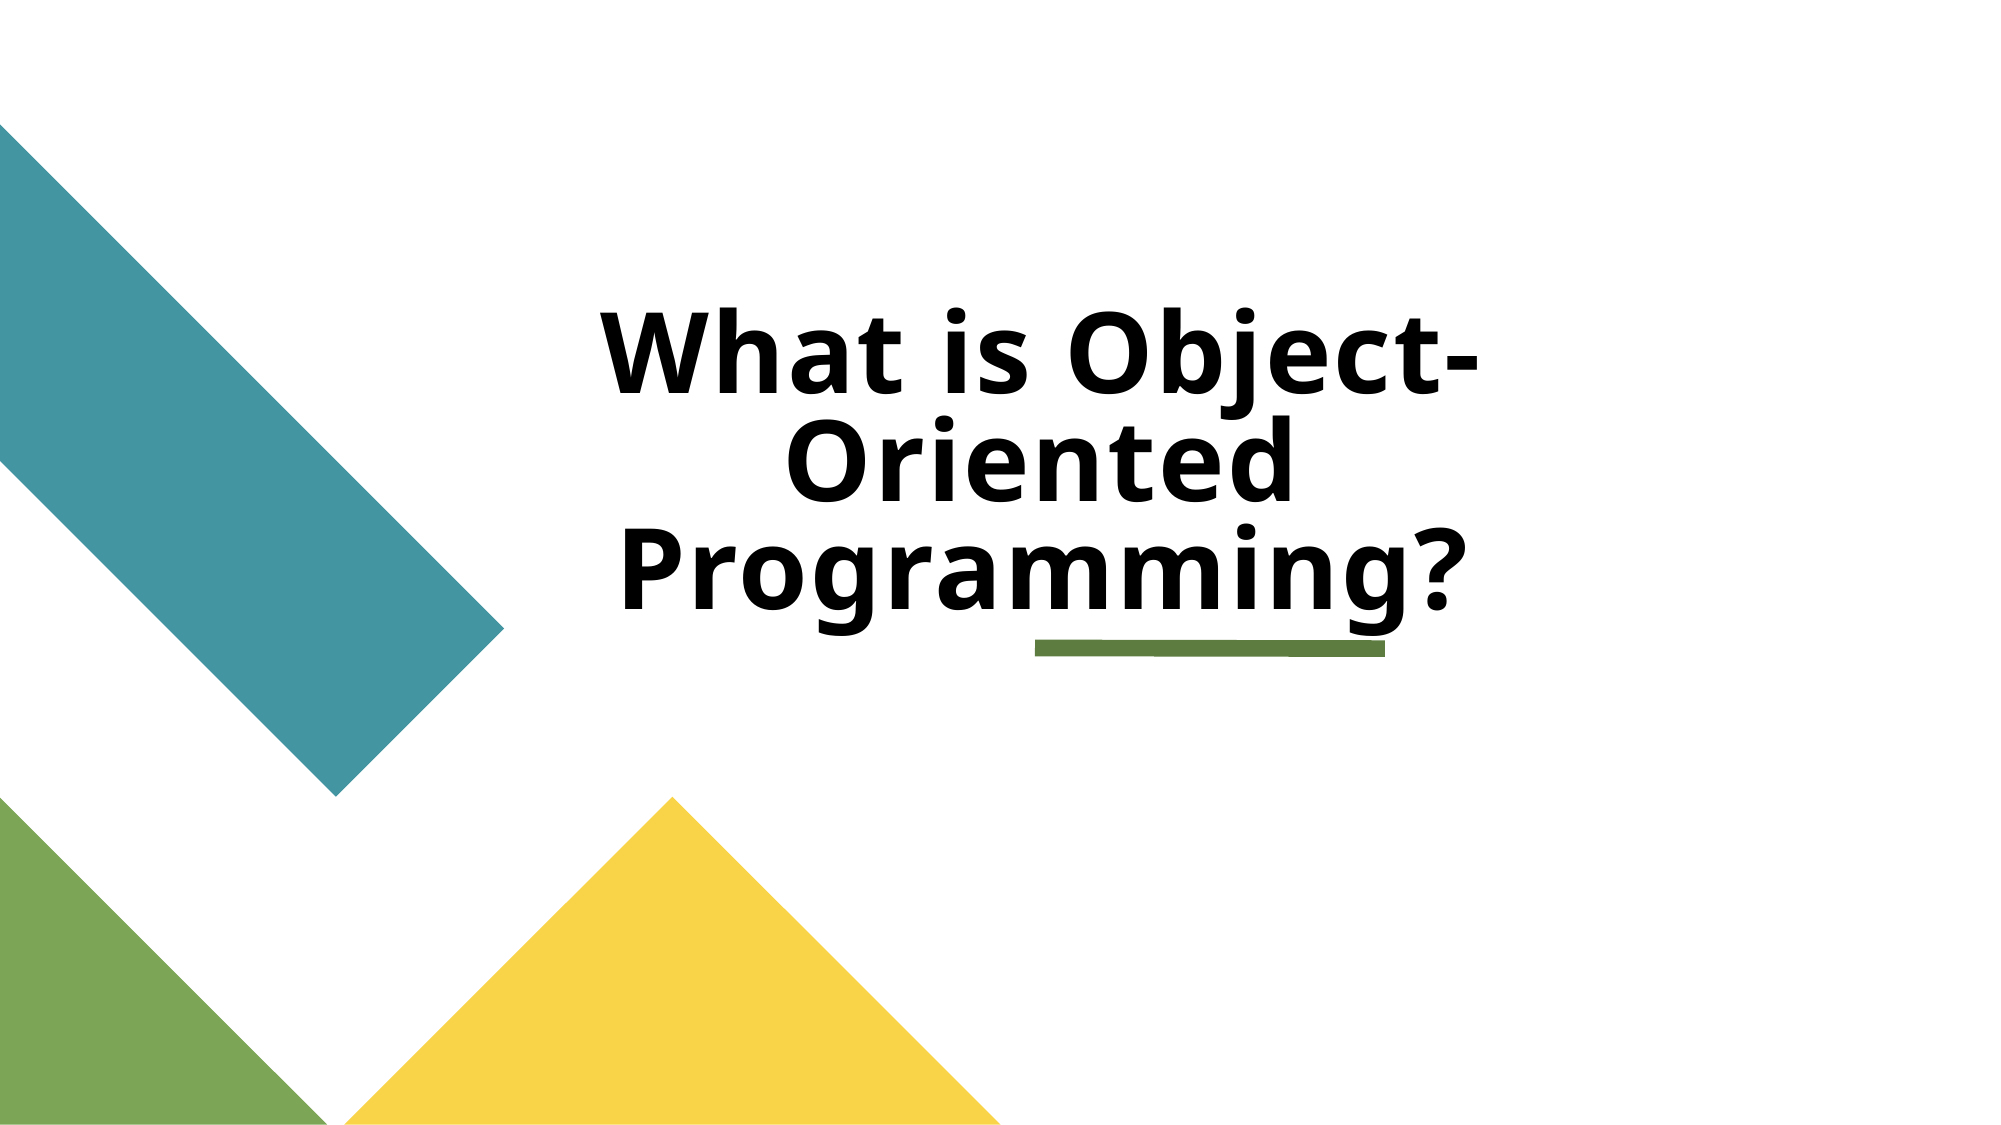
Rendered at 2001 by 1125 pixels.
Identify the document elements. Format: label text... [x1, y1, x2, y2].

title What is Object-Oriented Programming? [592, 244, 1493, 632]
